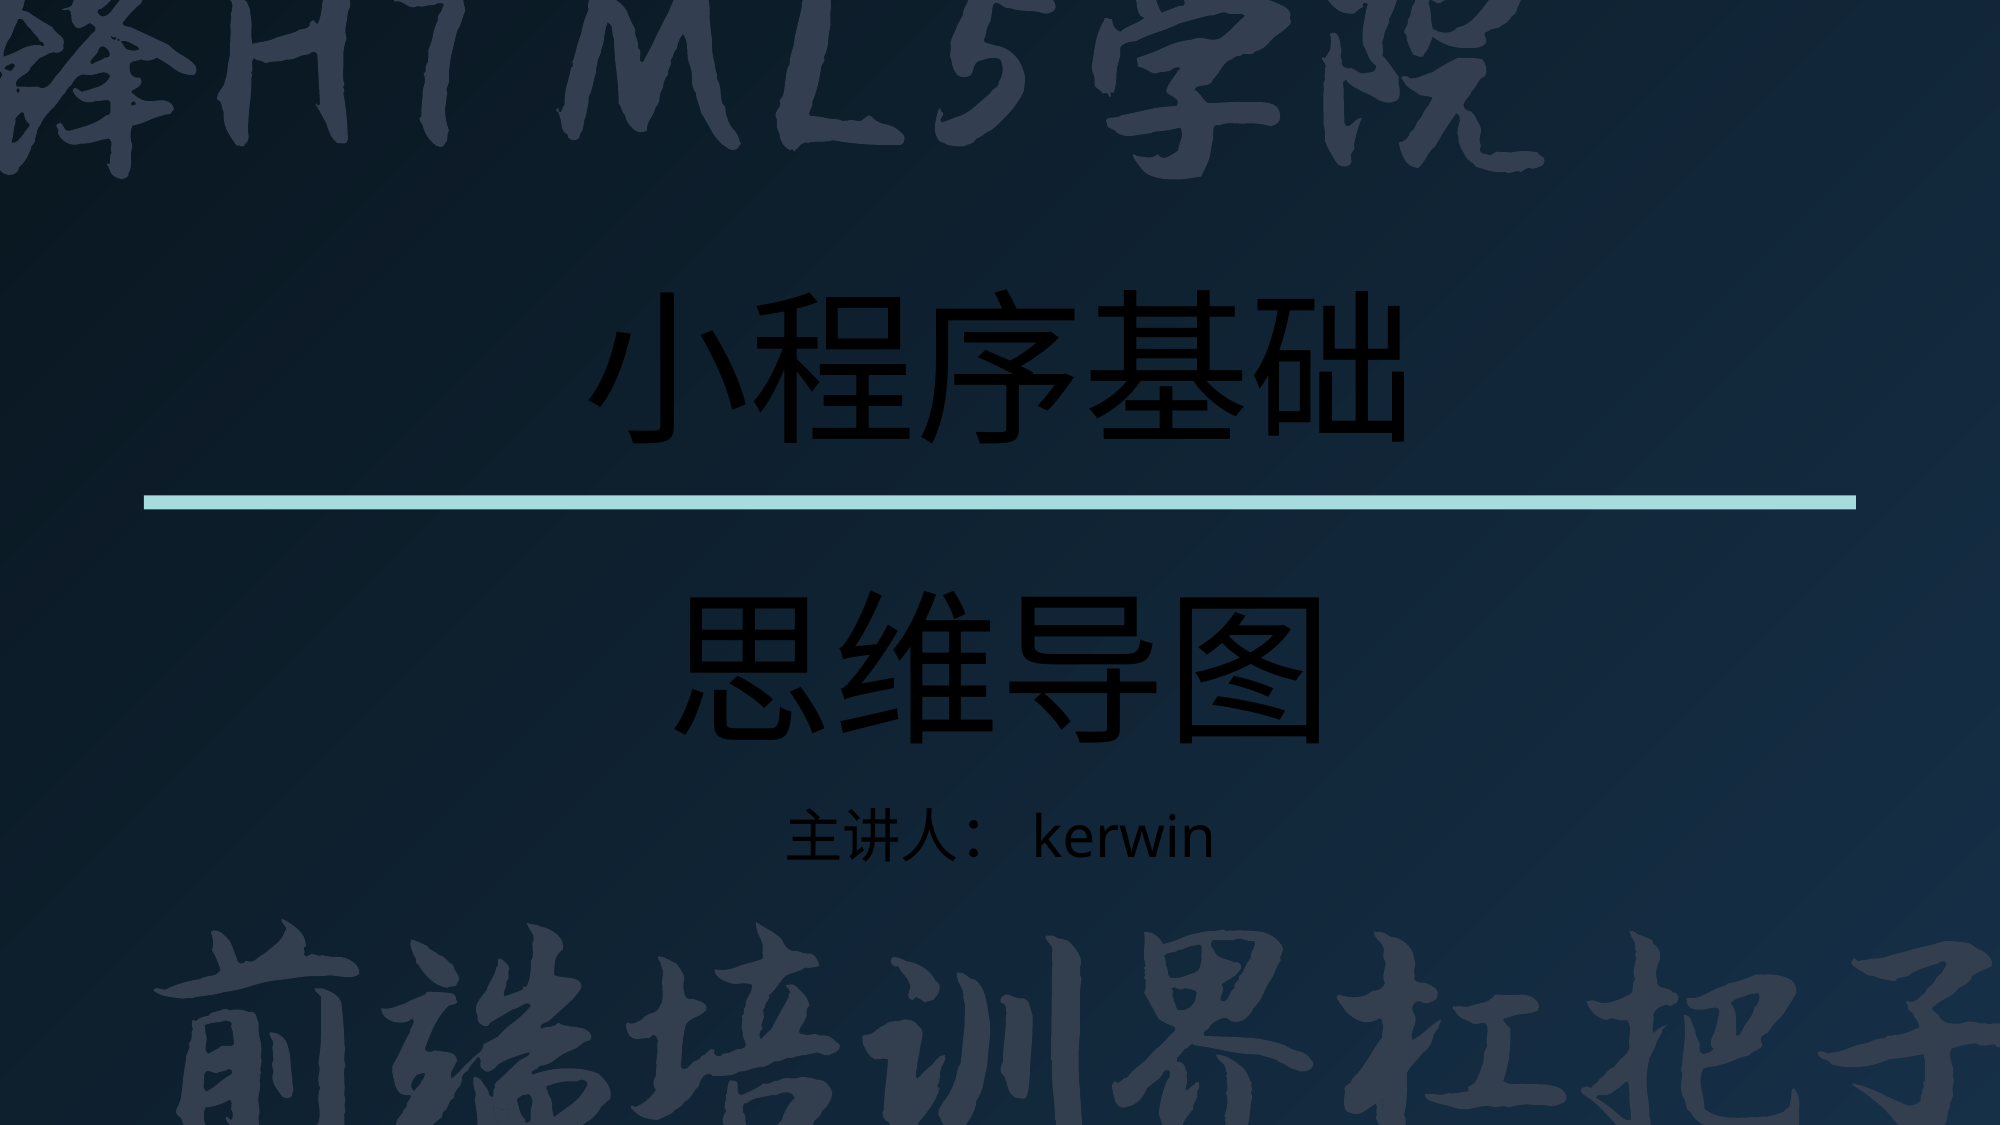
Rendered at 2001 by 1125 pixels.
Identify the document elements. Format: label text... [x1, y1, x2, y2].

text_box [143, 494, 1857, 510]
text_box 小程序基础 思维导图 主讲人：kerwin [120, 256, 1880, 877]
